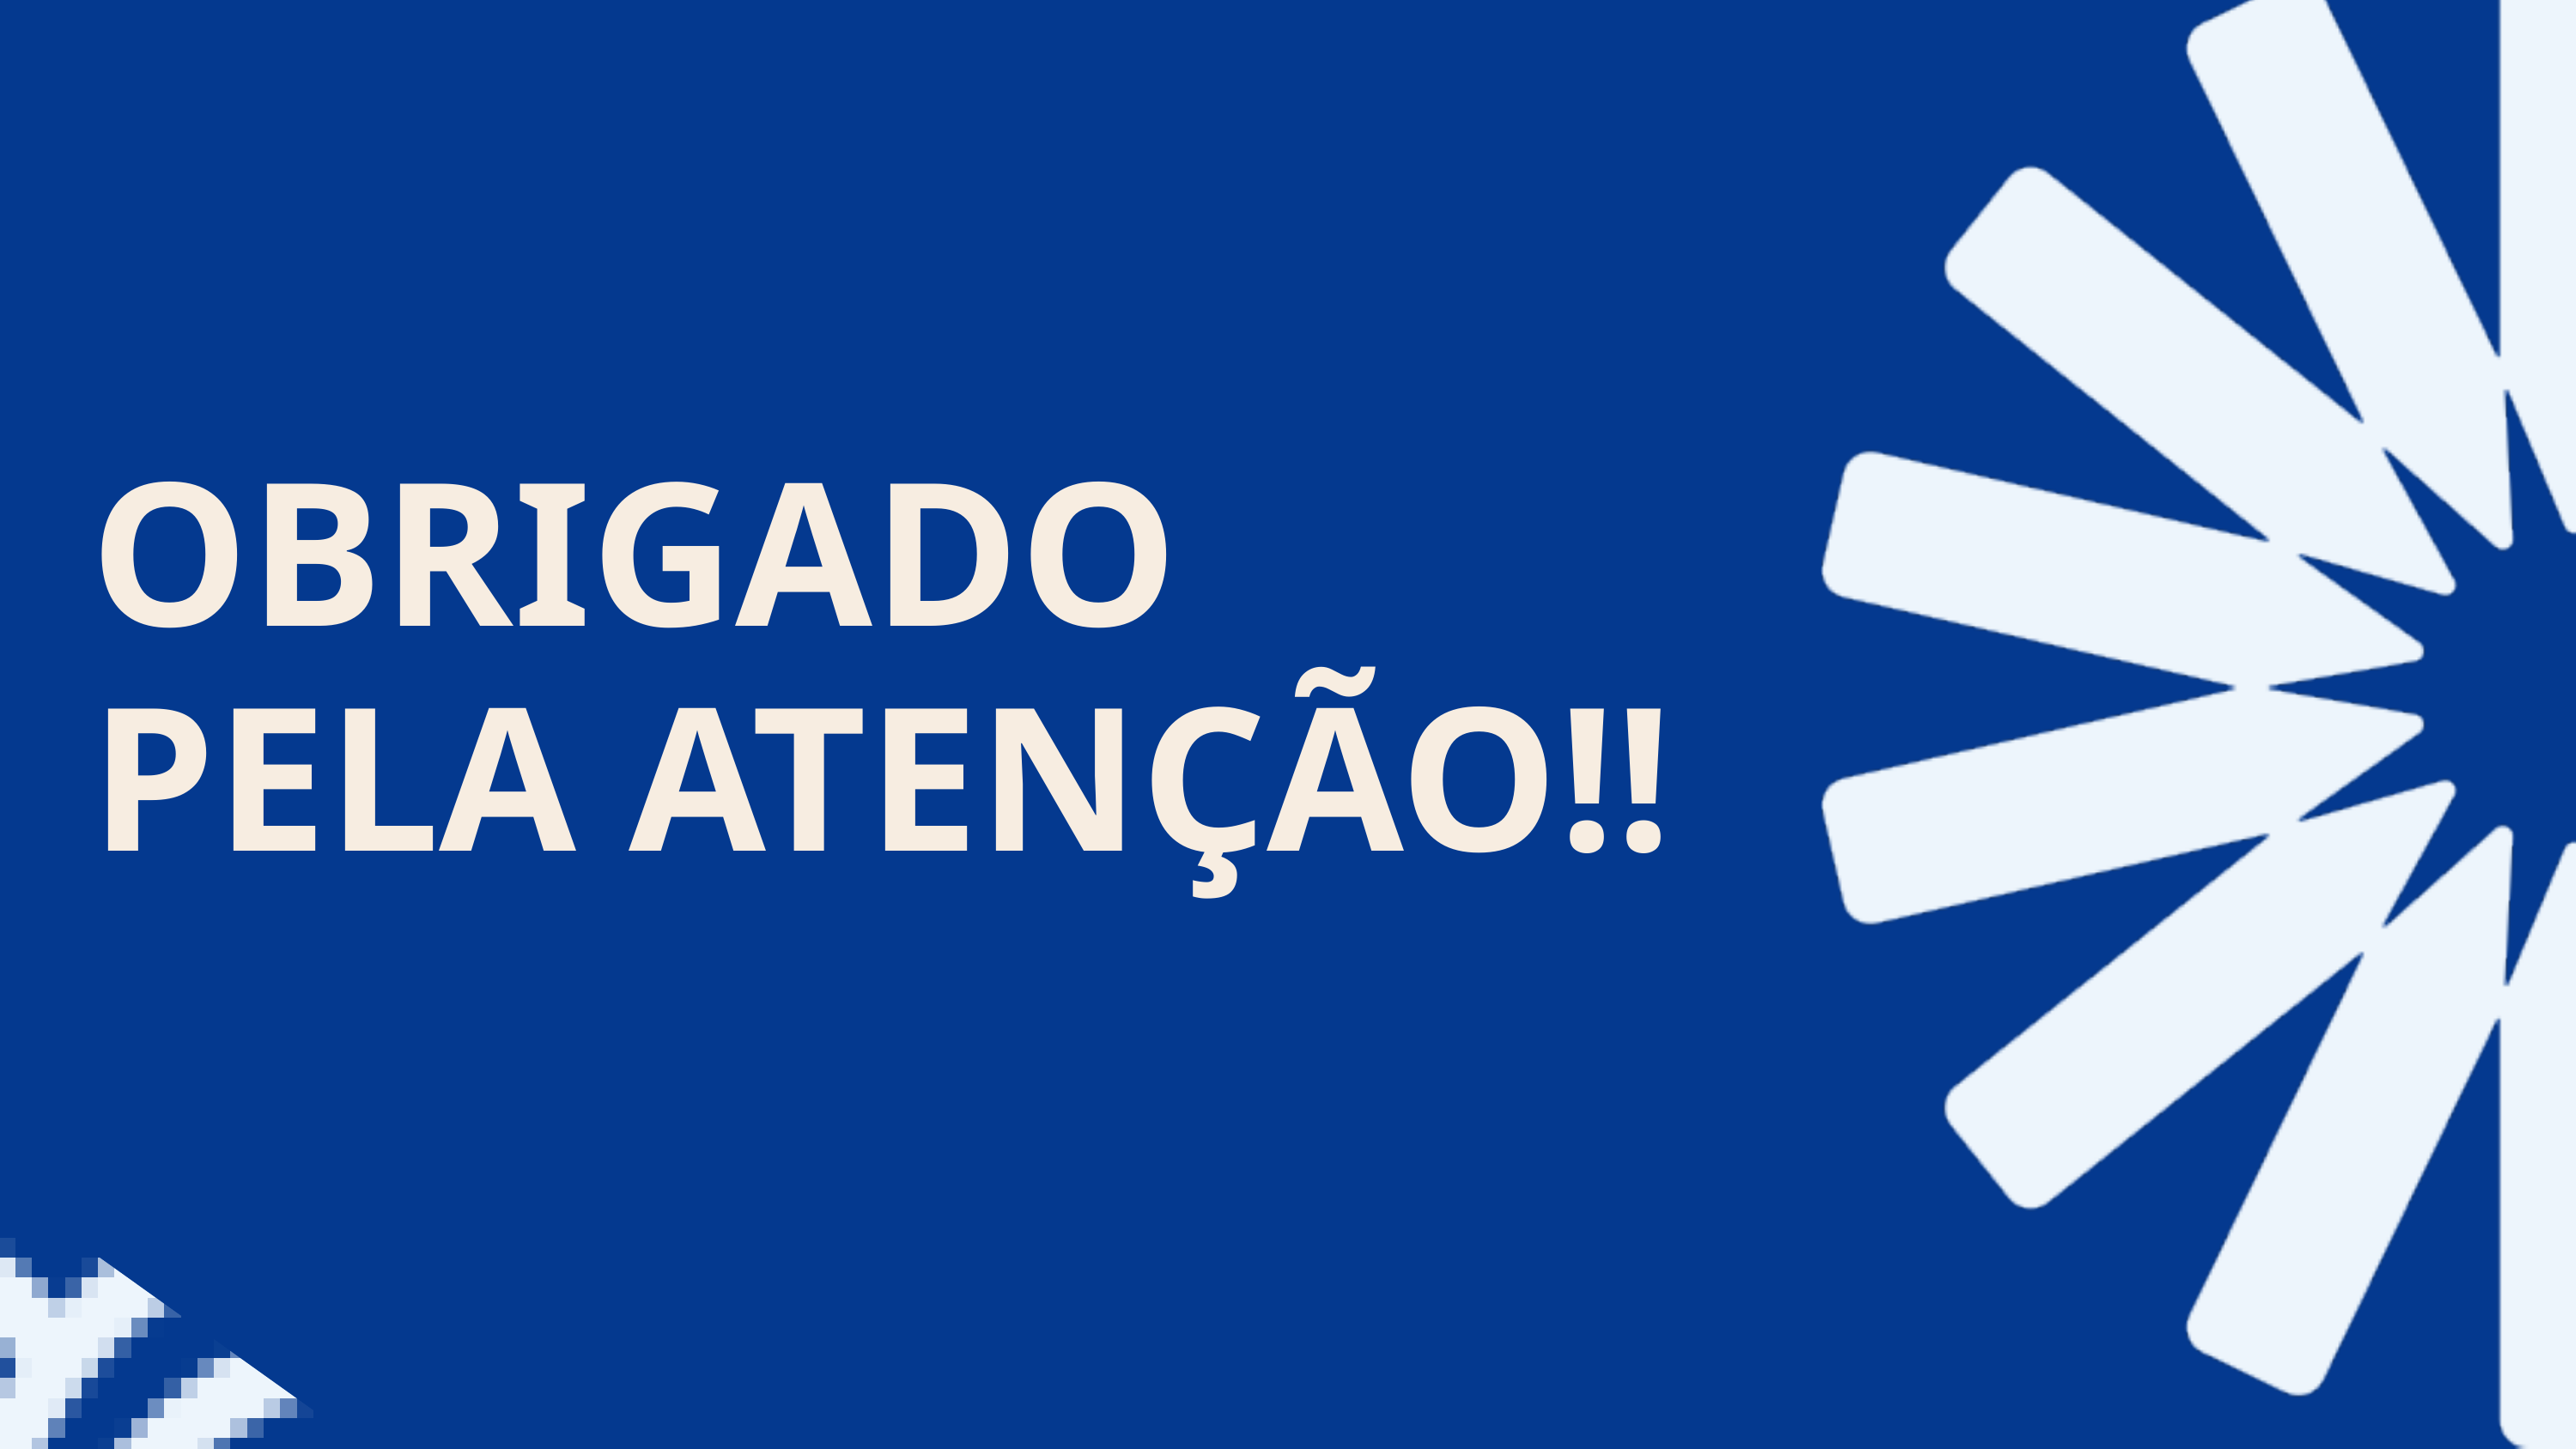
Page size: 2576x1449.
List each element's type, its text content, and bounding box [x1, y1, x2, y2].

text_box [0, 1186, 347, 1449]
text_box OBRIGADO PELA ATENÇÃO!! [90, 440, 1820, 891]
text_box [1820, 0, 2576, 1449]
